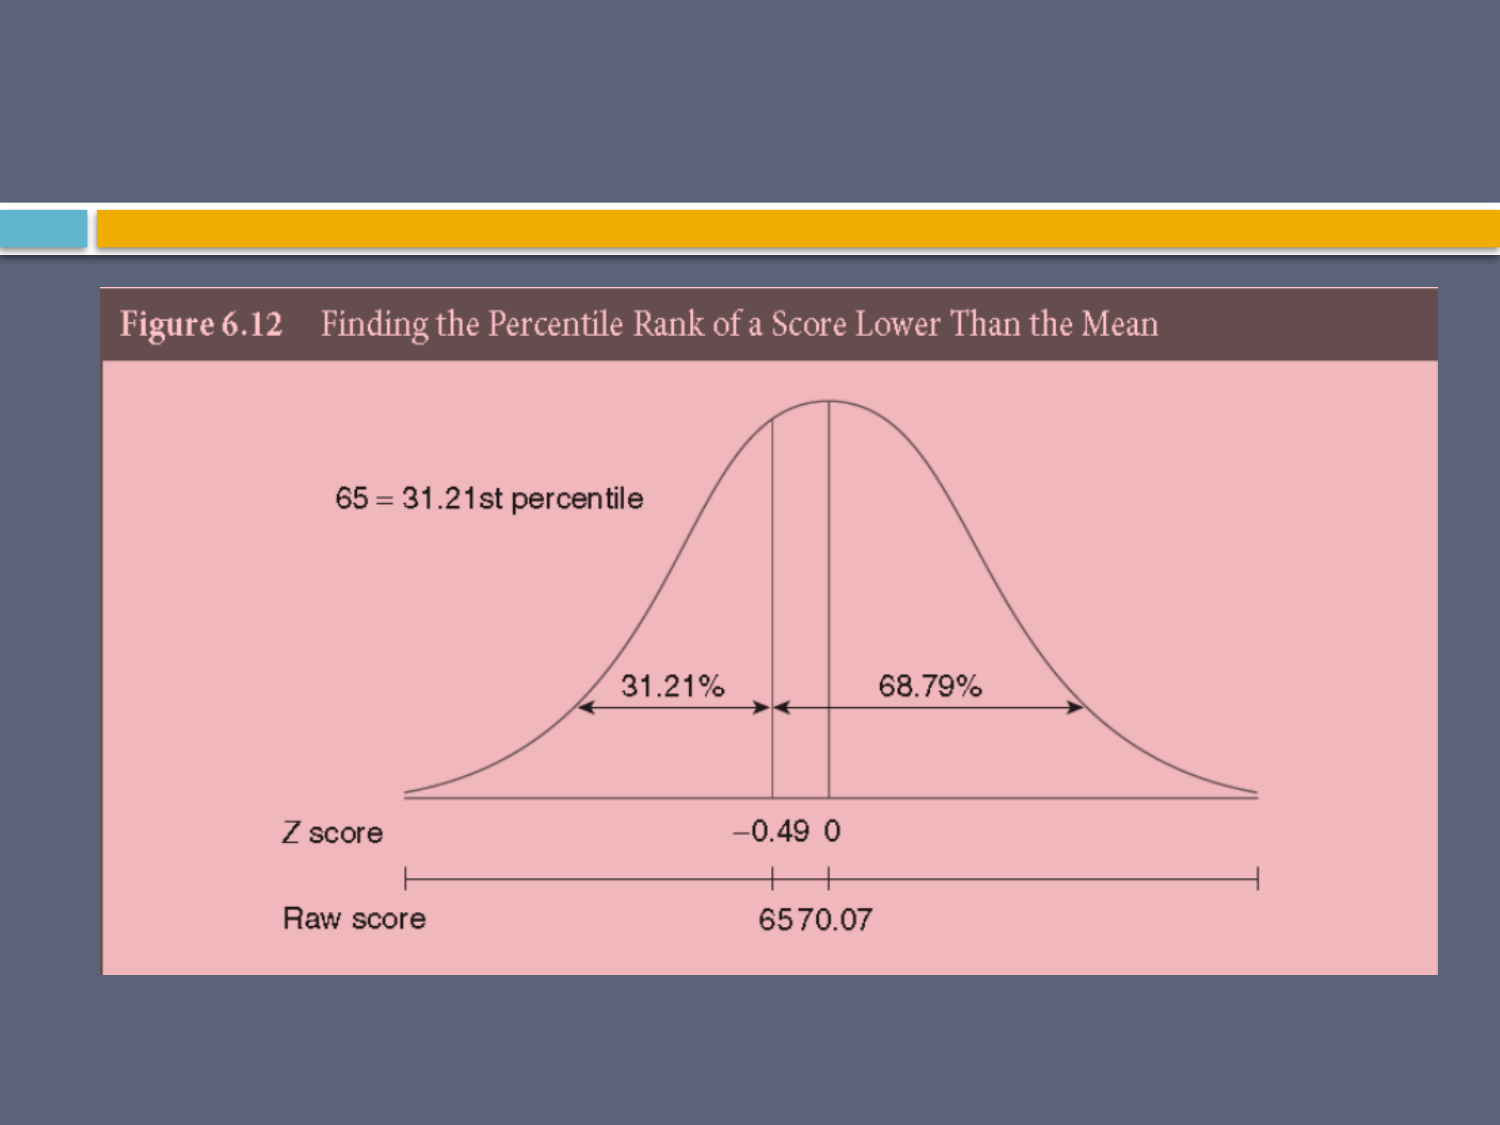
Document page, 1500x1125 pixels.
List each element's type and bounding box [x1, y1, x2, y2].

list [100, 262, 1439, 1001]
